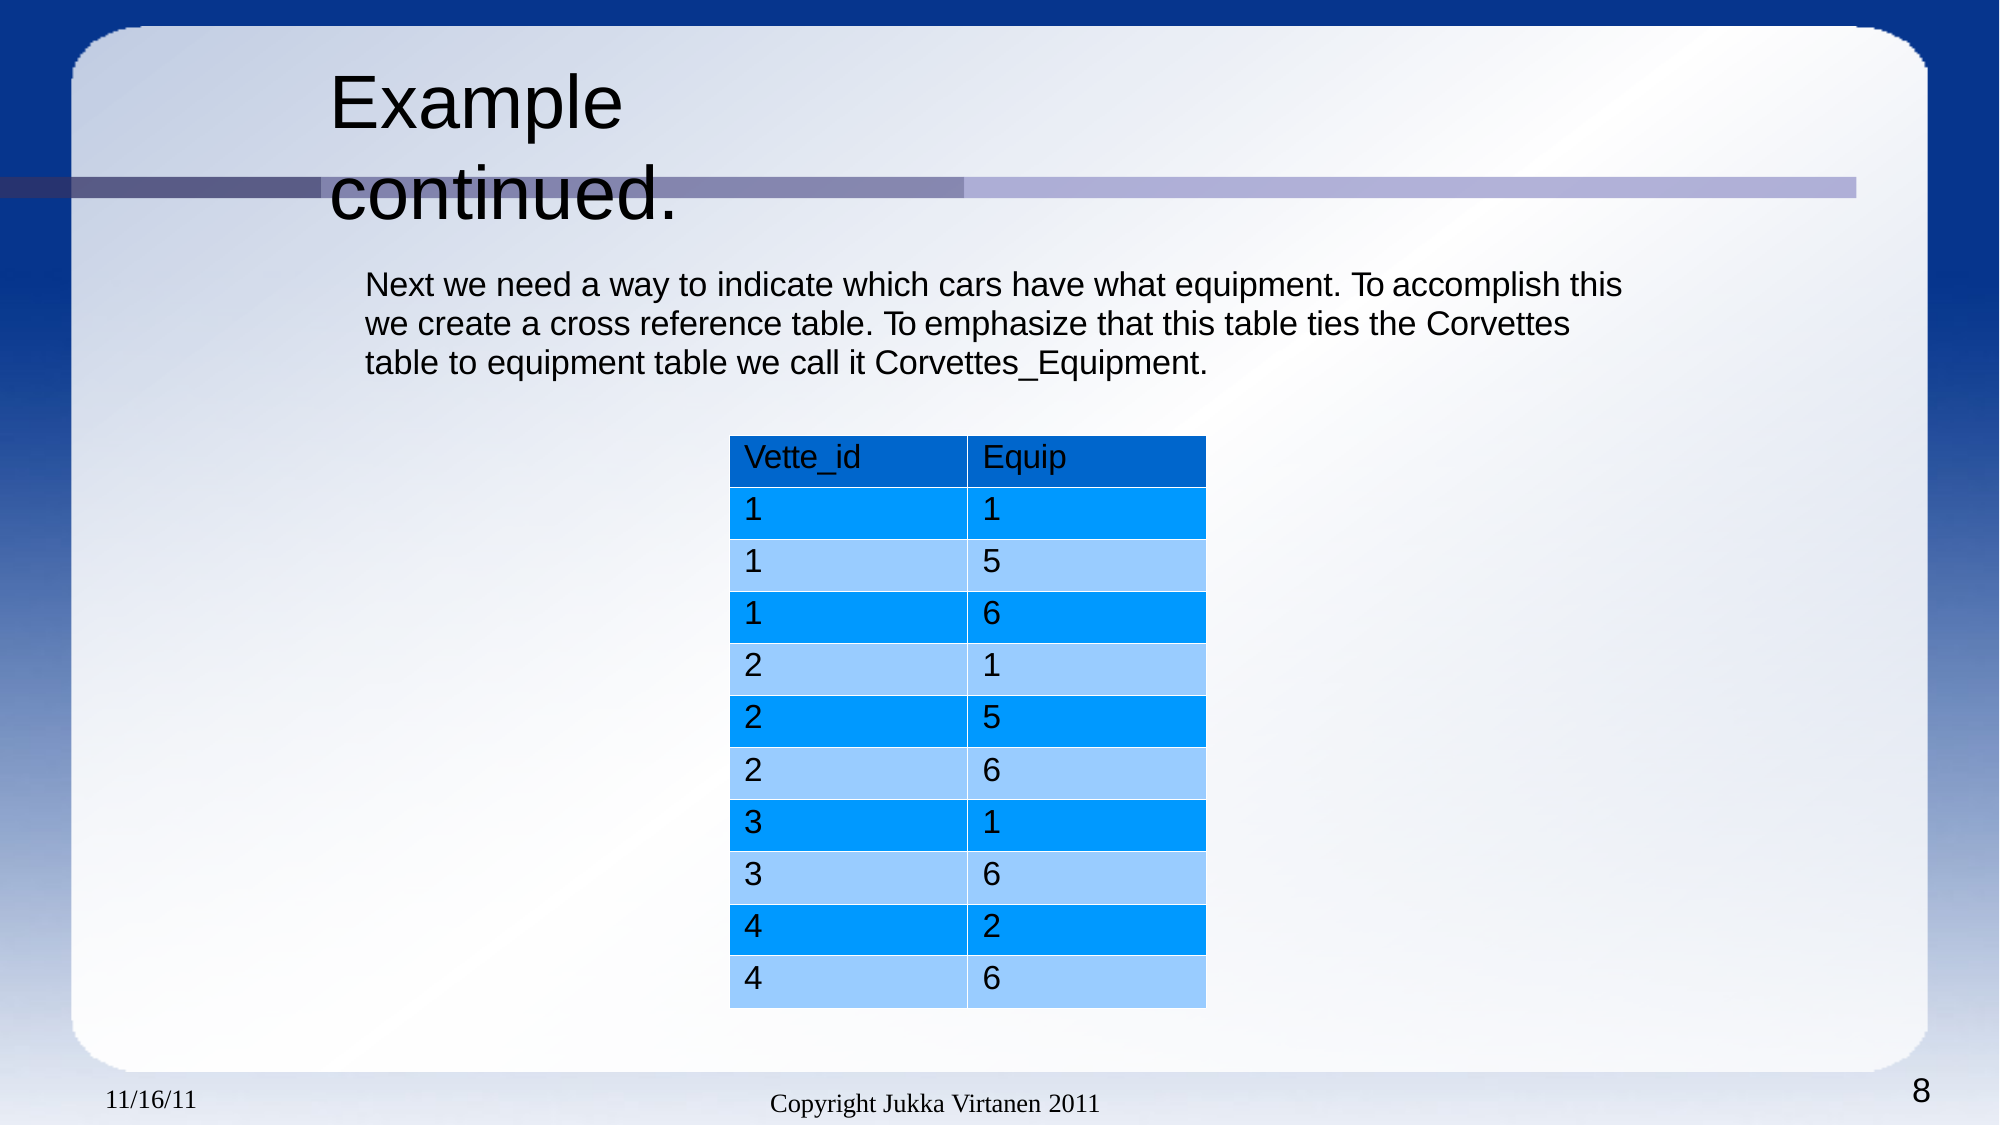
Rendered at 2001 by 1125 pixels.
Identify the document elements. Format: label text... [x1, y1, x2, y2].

table_header Vette_id [730, 436, 967, 487]
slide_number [103, 1082, 235, 1125]
table_cell 5 [968, 696, 1206, 747]
table_cell 4 [730, 956, 967, 1008]
table_cell 1 [730, 592, 967, 643]
table_cell 6 [968, 748, 1206, 799]
table_header Equip [968, 436, 1206, 487]
slide_number 8 [1908, 1069, 1969, 1125]
table_cell 1 [730, 540, 967, 591]
table_cell 1 [968, 800, 1206, 851]
table_cell 6 [968, 852, 1206, 904]
table_cell 2 [730, 696, 967, 747]
table_cell 4 [730, 905, 967, 955]
table_cell 1 [968, 488, 1206, 539]
text_box Next we need a way to indicate which cars have what equipment. To accomplish this we create a cross reference table. To emphasize that this table ties the Corvettes table to equipment table we call it Corvettes_Equipment. [363, 259, 1646, 382]
table_cell 2 [730, 644, 967, 695]
table_cell 5 [968, 540, 1206, 591]
table_cell 6 [968, 592, 1206, 643]
title Example continued. [327, 51, 995, 242]
footer Copyright Jukka Virtanen 2011 [768, 1087, 1222, 1125]
table_cell 3 [730, 800, 967, 851]
picture [0, 0, 2000, 1125]
table_cell 2 [730, 748, 967, 799]
table_cell 6 [968, 956, 1206, 1008]
table_cell 1 [968, 644, 1206, 695]
table_cell 1 [730, 488, 967, 539]
table_cell 3 [730, 852, 967, 904]
table_cell 2 [968, 905, 1206, 955]
